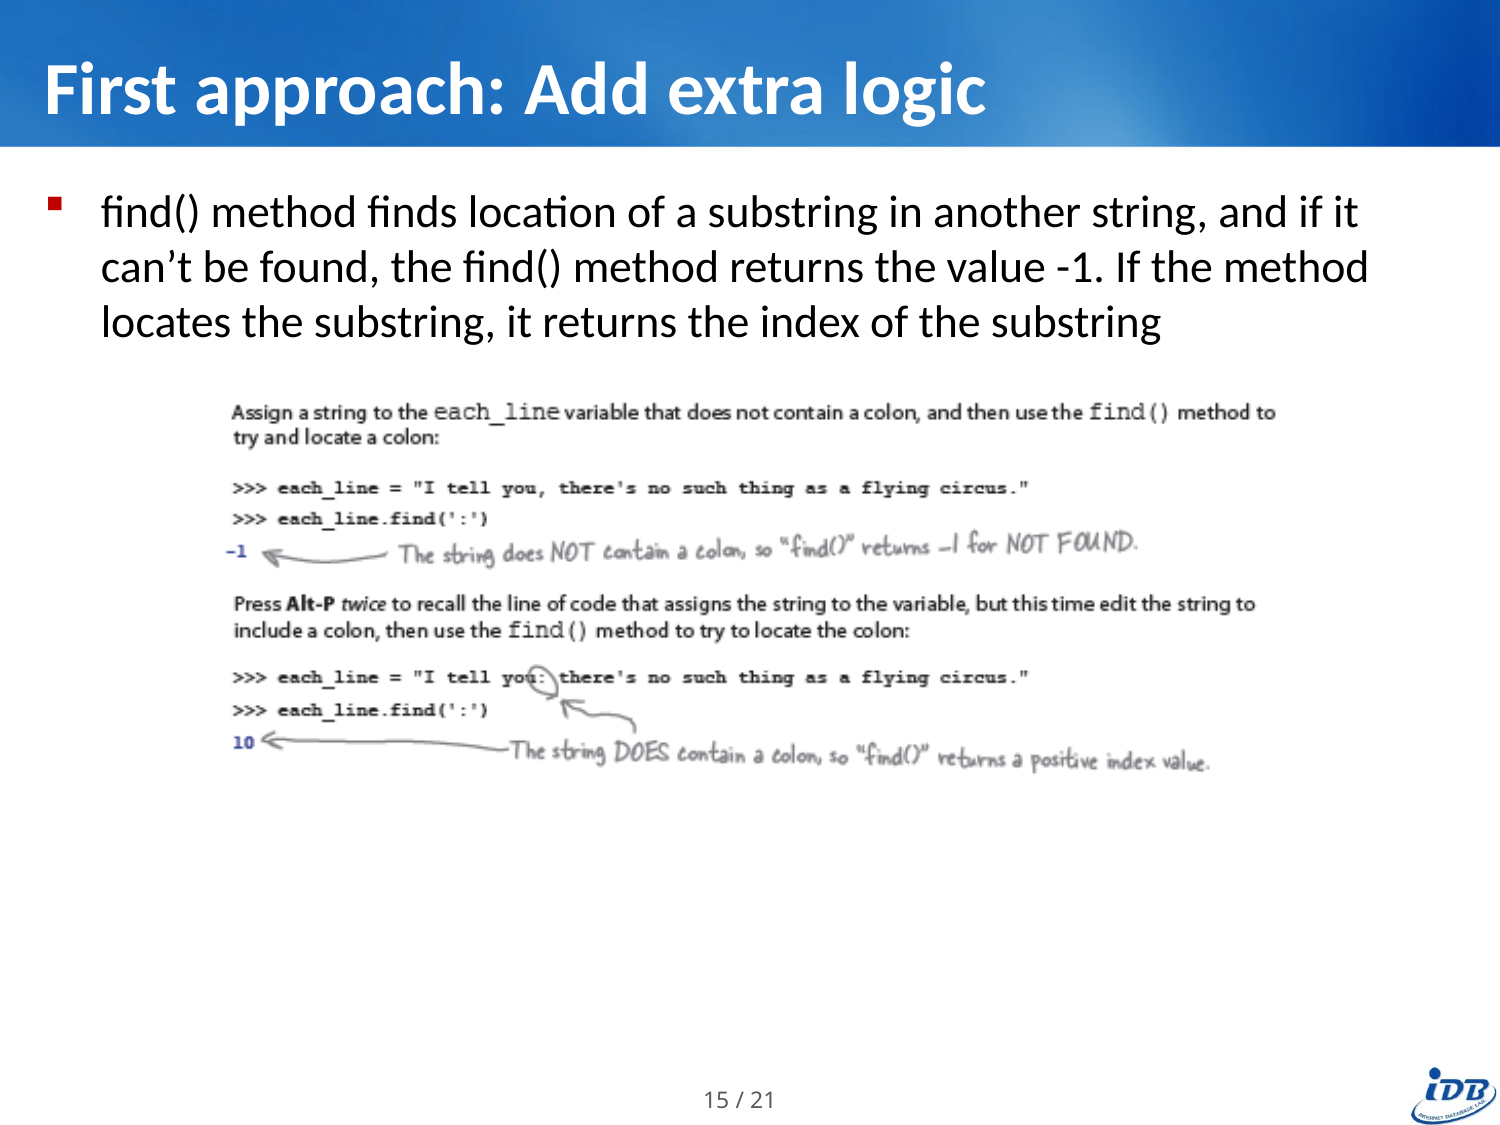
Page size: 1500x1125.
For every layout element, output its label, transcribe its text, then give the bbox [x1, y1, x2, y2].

list find() method finds location of a substring in another string, and if it can’t be found, the find() method returns the value -1. If the method locates the substring, it returns the index of the substring [29, 174, 1471, 1071]
picture [0, 0, 1500, 1125]
title First approach: Add extra logic [29, 19, 1471, 149]
